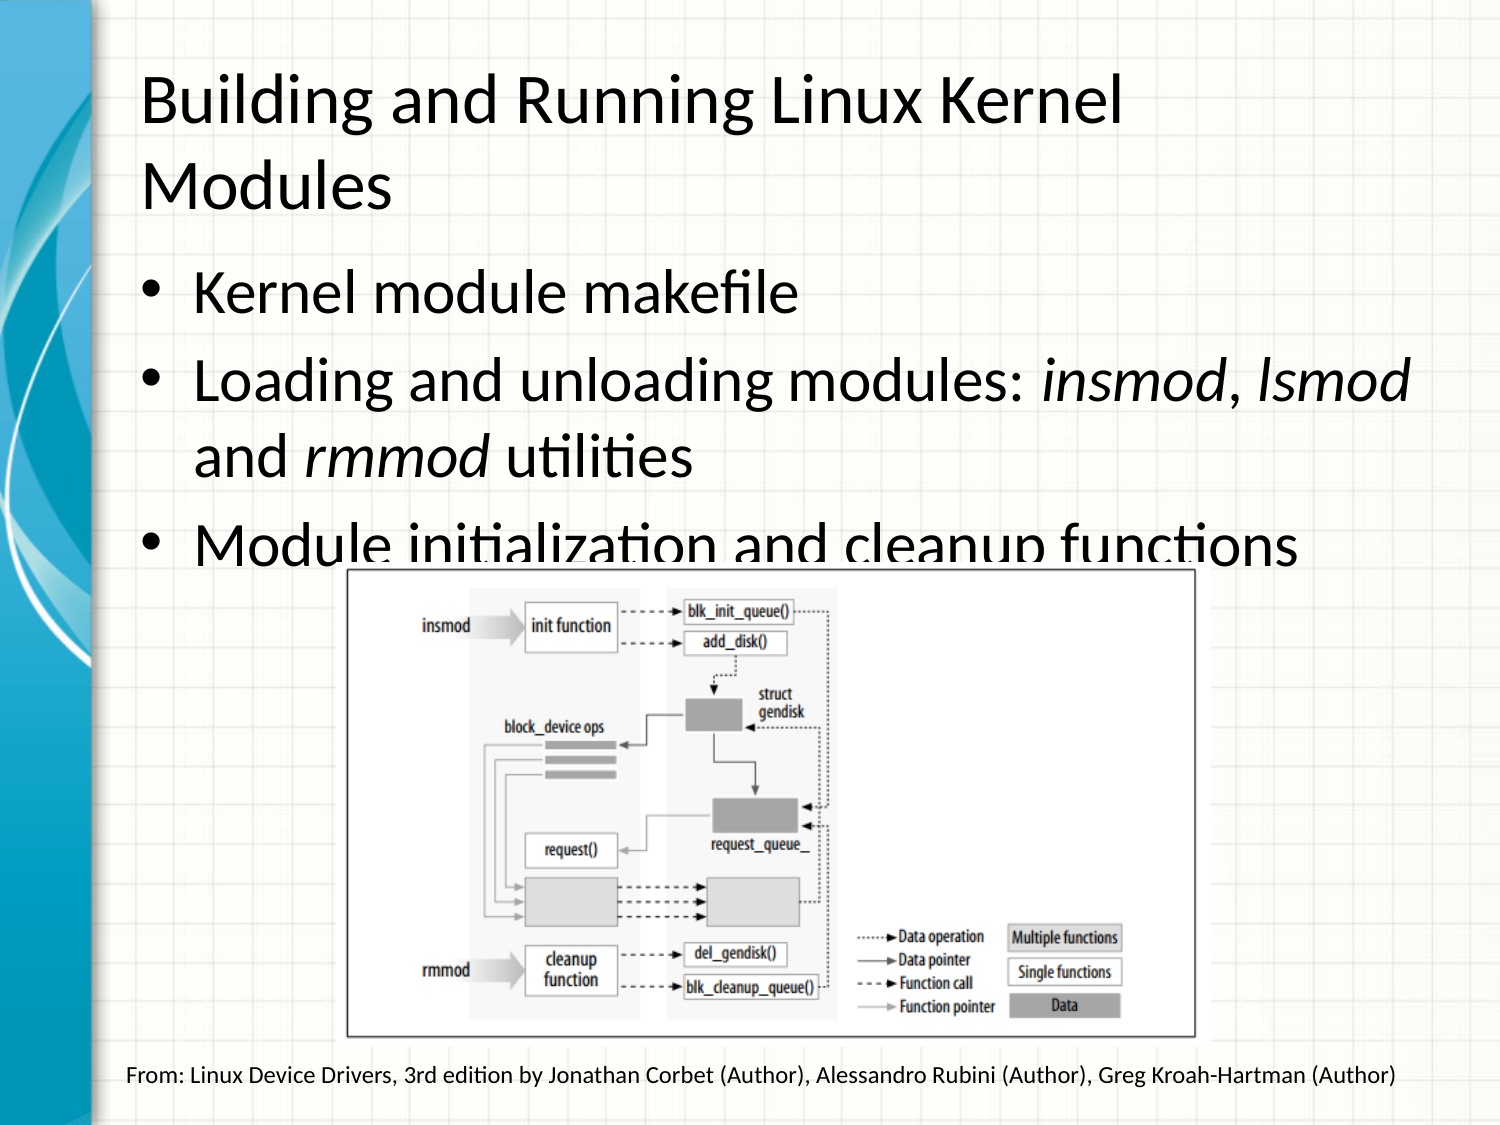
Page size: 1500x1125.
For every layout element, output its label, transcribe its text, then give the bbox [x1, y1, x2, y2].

title Building and Running Linux Kernel Modules [125, 44, 1450, 232]
picture [0, 0, 1500, 1125]
text_box From: Linux Device Drivers, 3rd edition by Jonathan Corbet (Author), Alessandro Rubini (Author), Greg Kroah-Hartman (Author) [111, 1051, 1437, 1125]
list Kernel module makefile Loading and unloading modules: insmod, lsmod and rmmod utilities Module initialization and cleanup functions [125, 242, 1450, 588]
